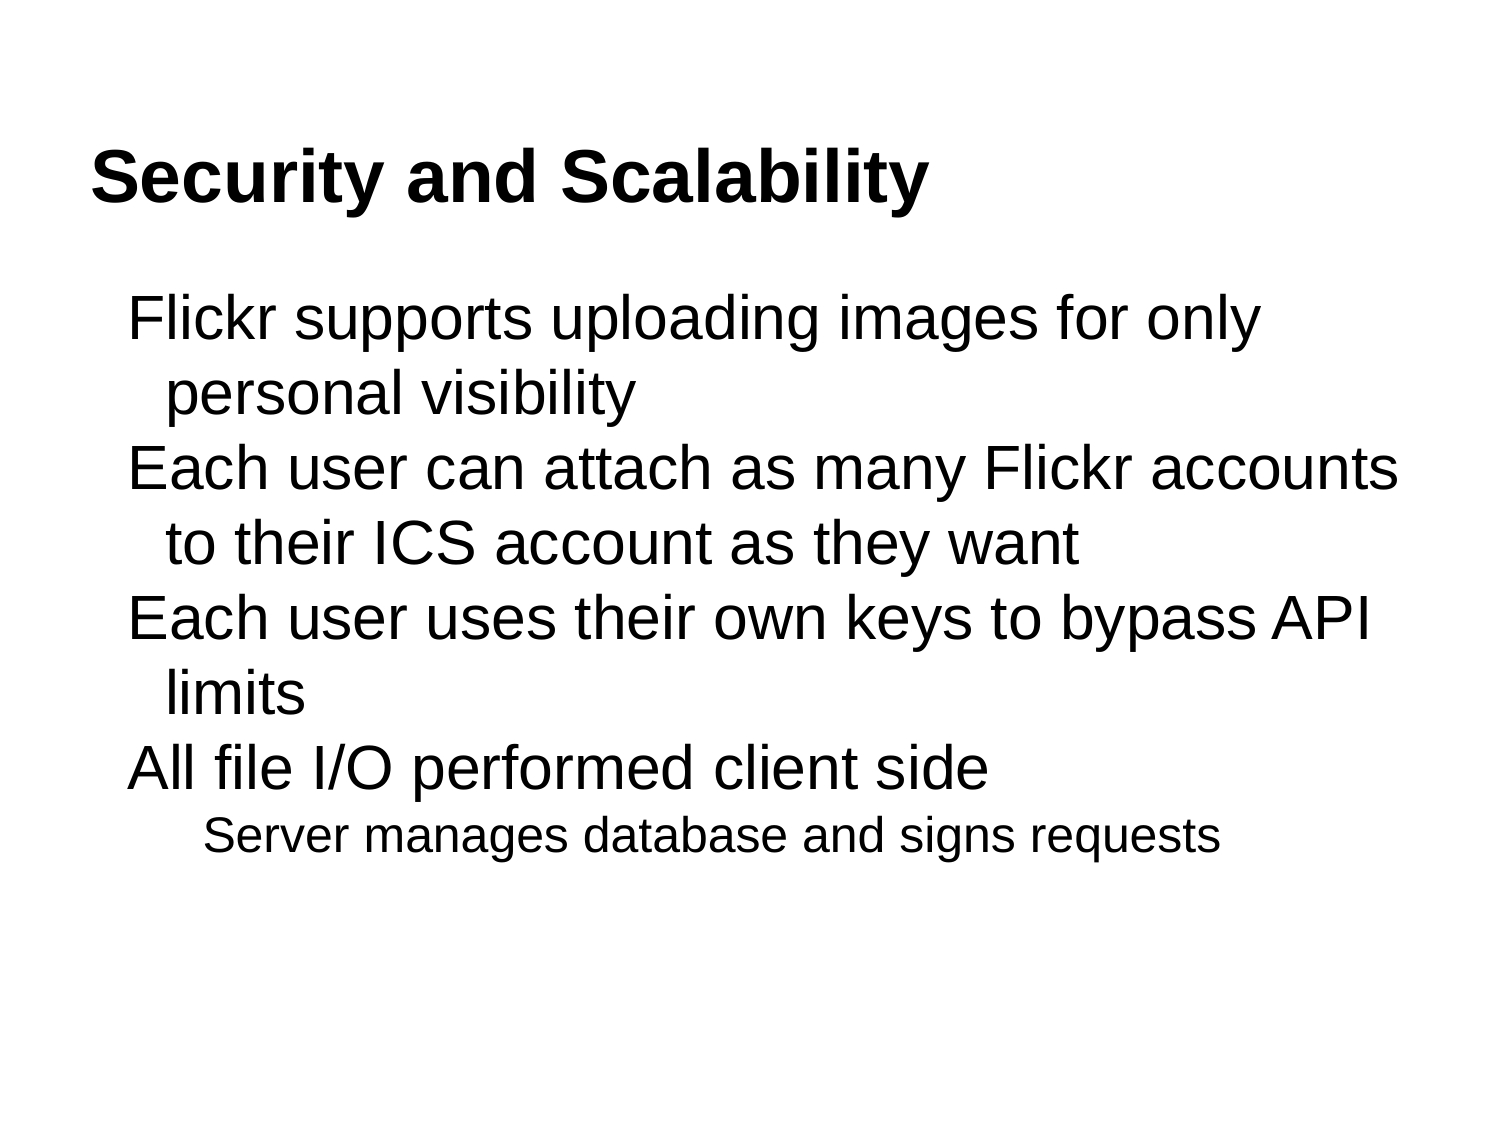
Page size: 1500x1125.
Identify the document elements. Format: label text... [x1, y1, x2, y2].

title Security and Scalability [75, 45, 1425, 233]
list Flickr supports uploading images for only personal visibility Each user can attach as many Flickr accounts to their ICS account as they want Each user uses their own keys to bypass API limits All file I/O performed client side Server manages database and signs requests [75, 262, 1425, 1078]
